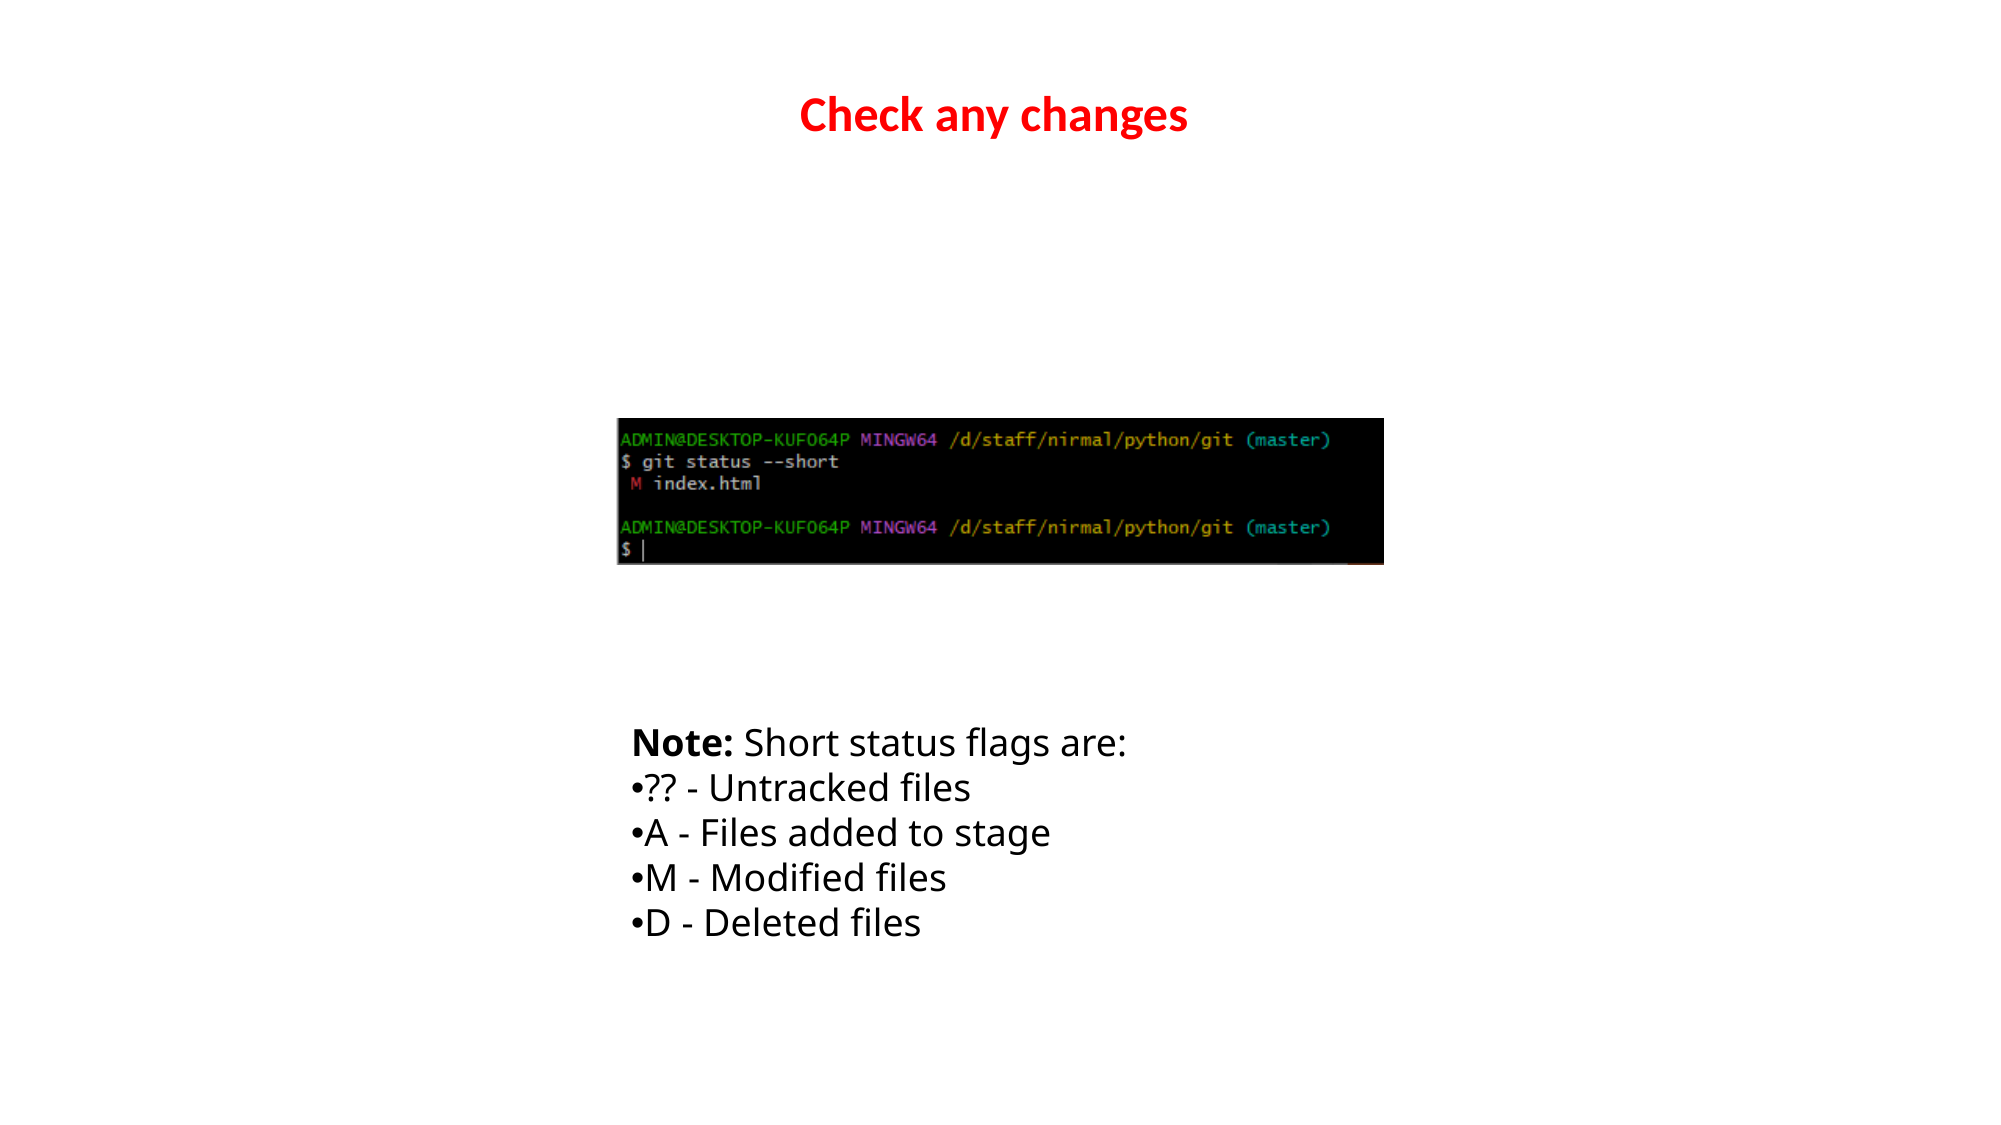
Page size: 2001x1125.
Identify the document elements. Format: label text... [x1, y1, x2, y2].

text_box Check any changes [785, 74, 1215, 149]
text_box Note: Short status flags are: ?? - Untracked files A - Files added to stage M - Modified files D - Deleted files [616, 712, 1617, 952]
picture [616, 418, 1384, 566]
